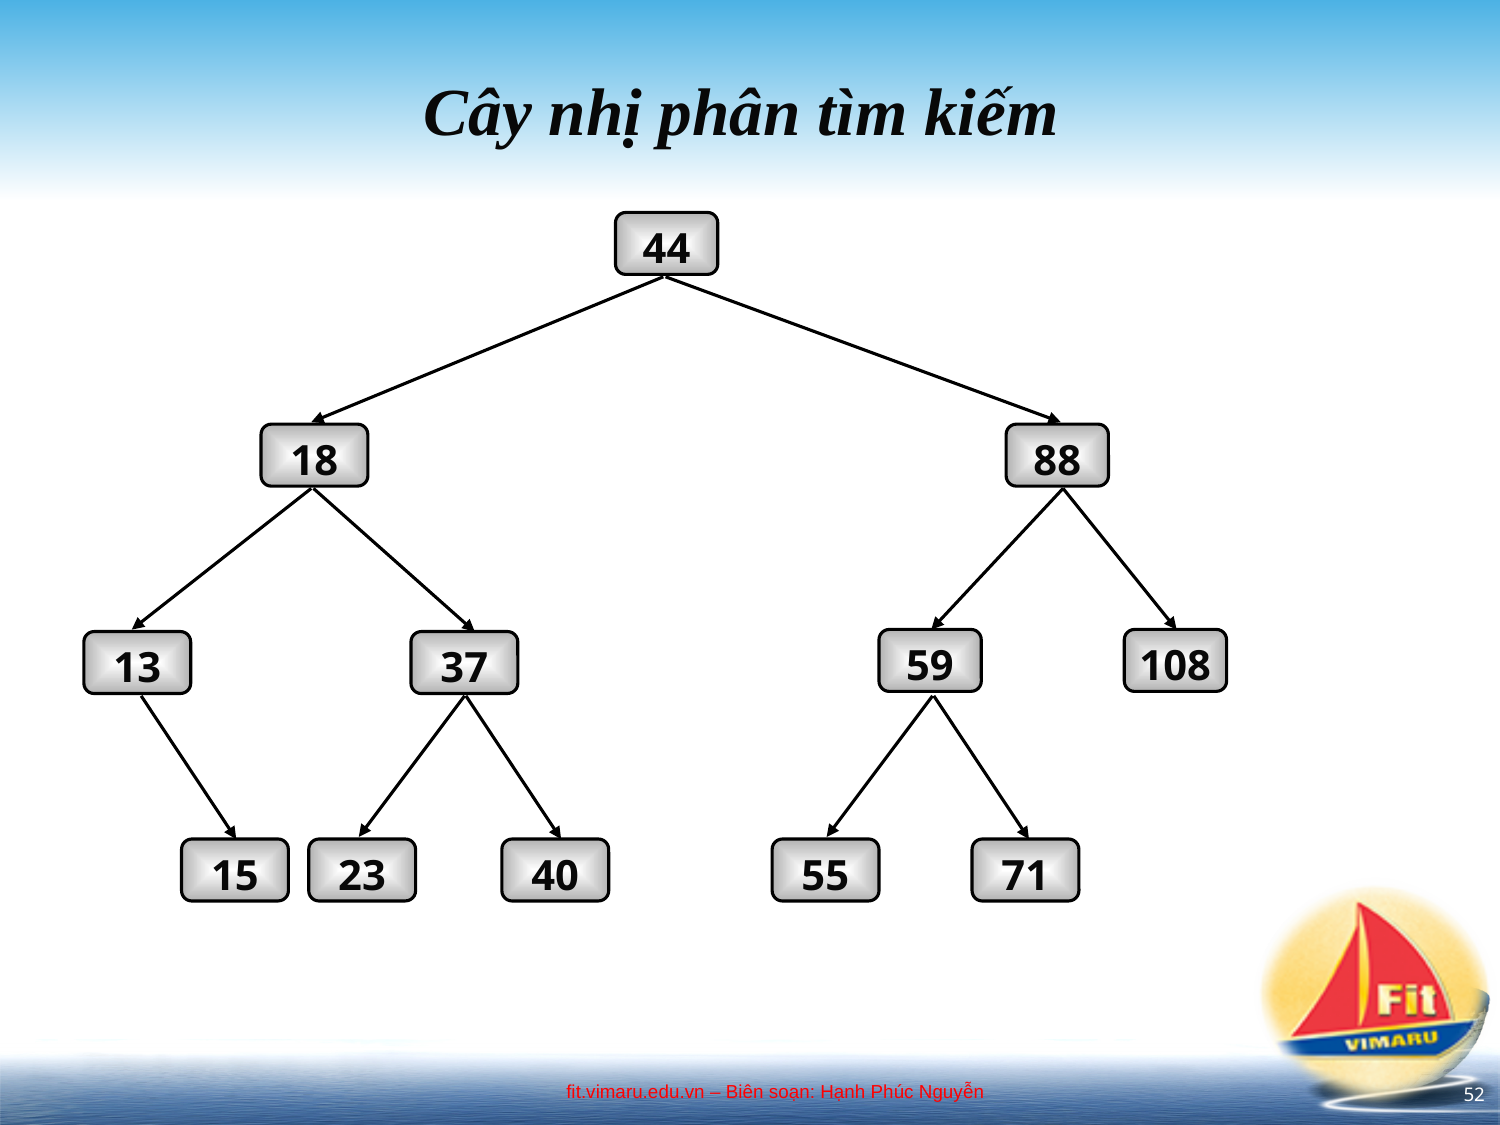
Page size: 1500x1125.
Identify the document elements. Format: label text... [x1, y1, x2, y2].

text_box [83, 212, 1227, 902]
picture [0, 899, 1500, 1125]
title Cây nhị phân tìm kiếm [74, 37, 1426, 181]
slide_number 52 [1149, 1074, 1500, 1125]
